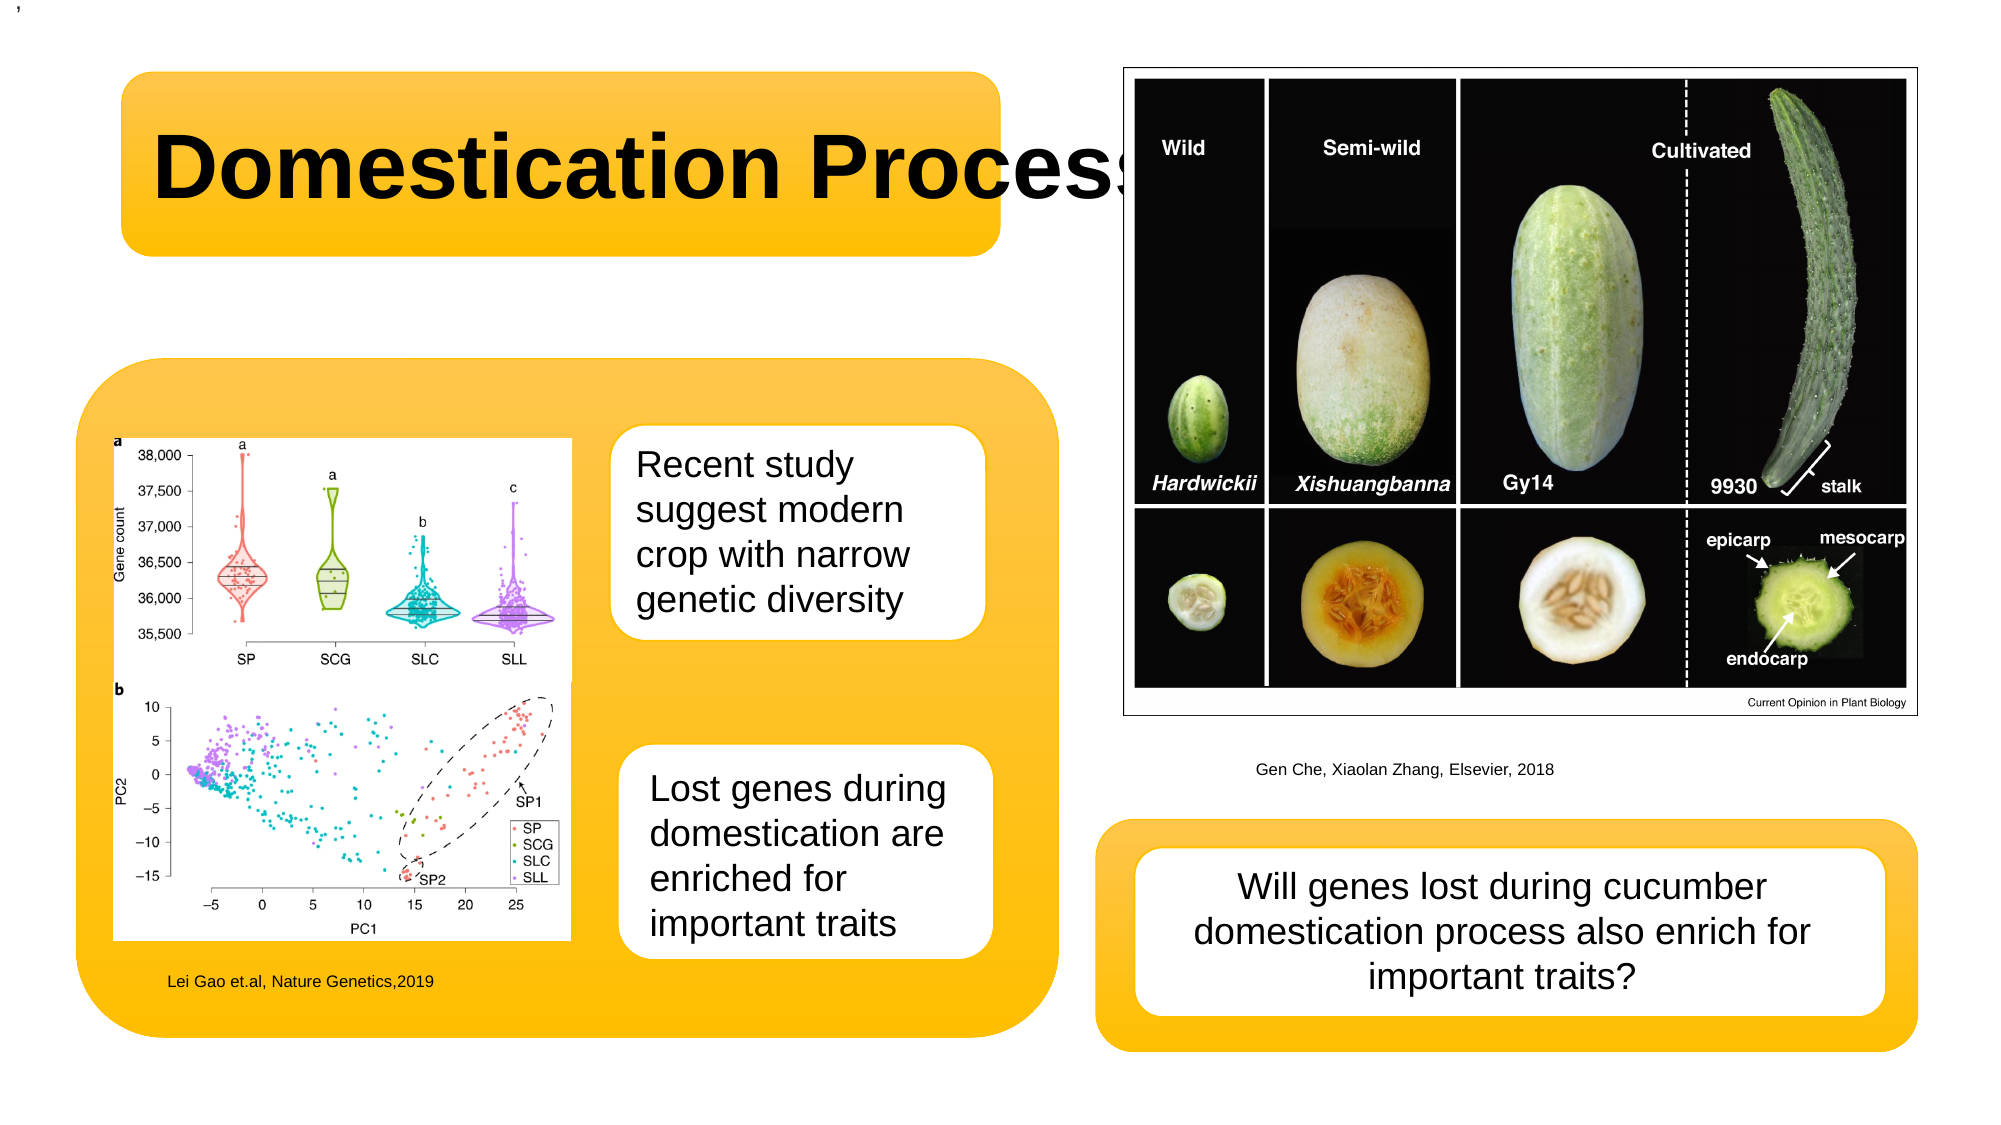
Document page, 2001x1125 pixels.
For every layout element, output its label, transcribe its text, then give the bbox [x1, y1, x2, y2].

text_box [608, 432, 980, 643]
text_box Lei Gao et.al, Nature Genetics,2019 [152, 963, 830, 999]
text_box [622, 423, 974, 432]
picture [113, 438, 573, 942]
text_box [1133, 846, 1888, 1018]
text_box [1095, 818, 1919, 1053]
text_box [121, 75, 137, 253]
title Domestication Process [137, 59, 1863, 278]
text_box Lost genes during domestication are enriched for important traits [634, 756, 995, 951]
text_box Gen Che, Xiaolan Zhang, Elsevier, 2018 [1240, 751, 1918, 786]
text_box [75, 358, 1059, 1038]
text_box Will genes lost during cucumber domestication process also enrich for important traits? [1142, 854, 1863, 1050]
text_box [981, 440, 988, 626]
text_box [616, 742, 987, 962]
picture [1123, 67, 1918, 716]
text_box , [0, 0, 50, 23]
text_box Recent study suggest modern crop with narrow genetic diversity [621, 432, 981, 628]
